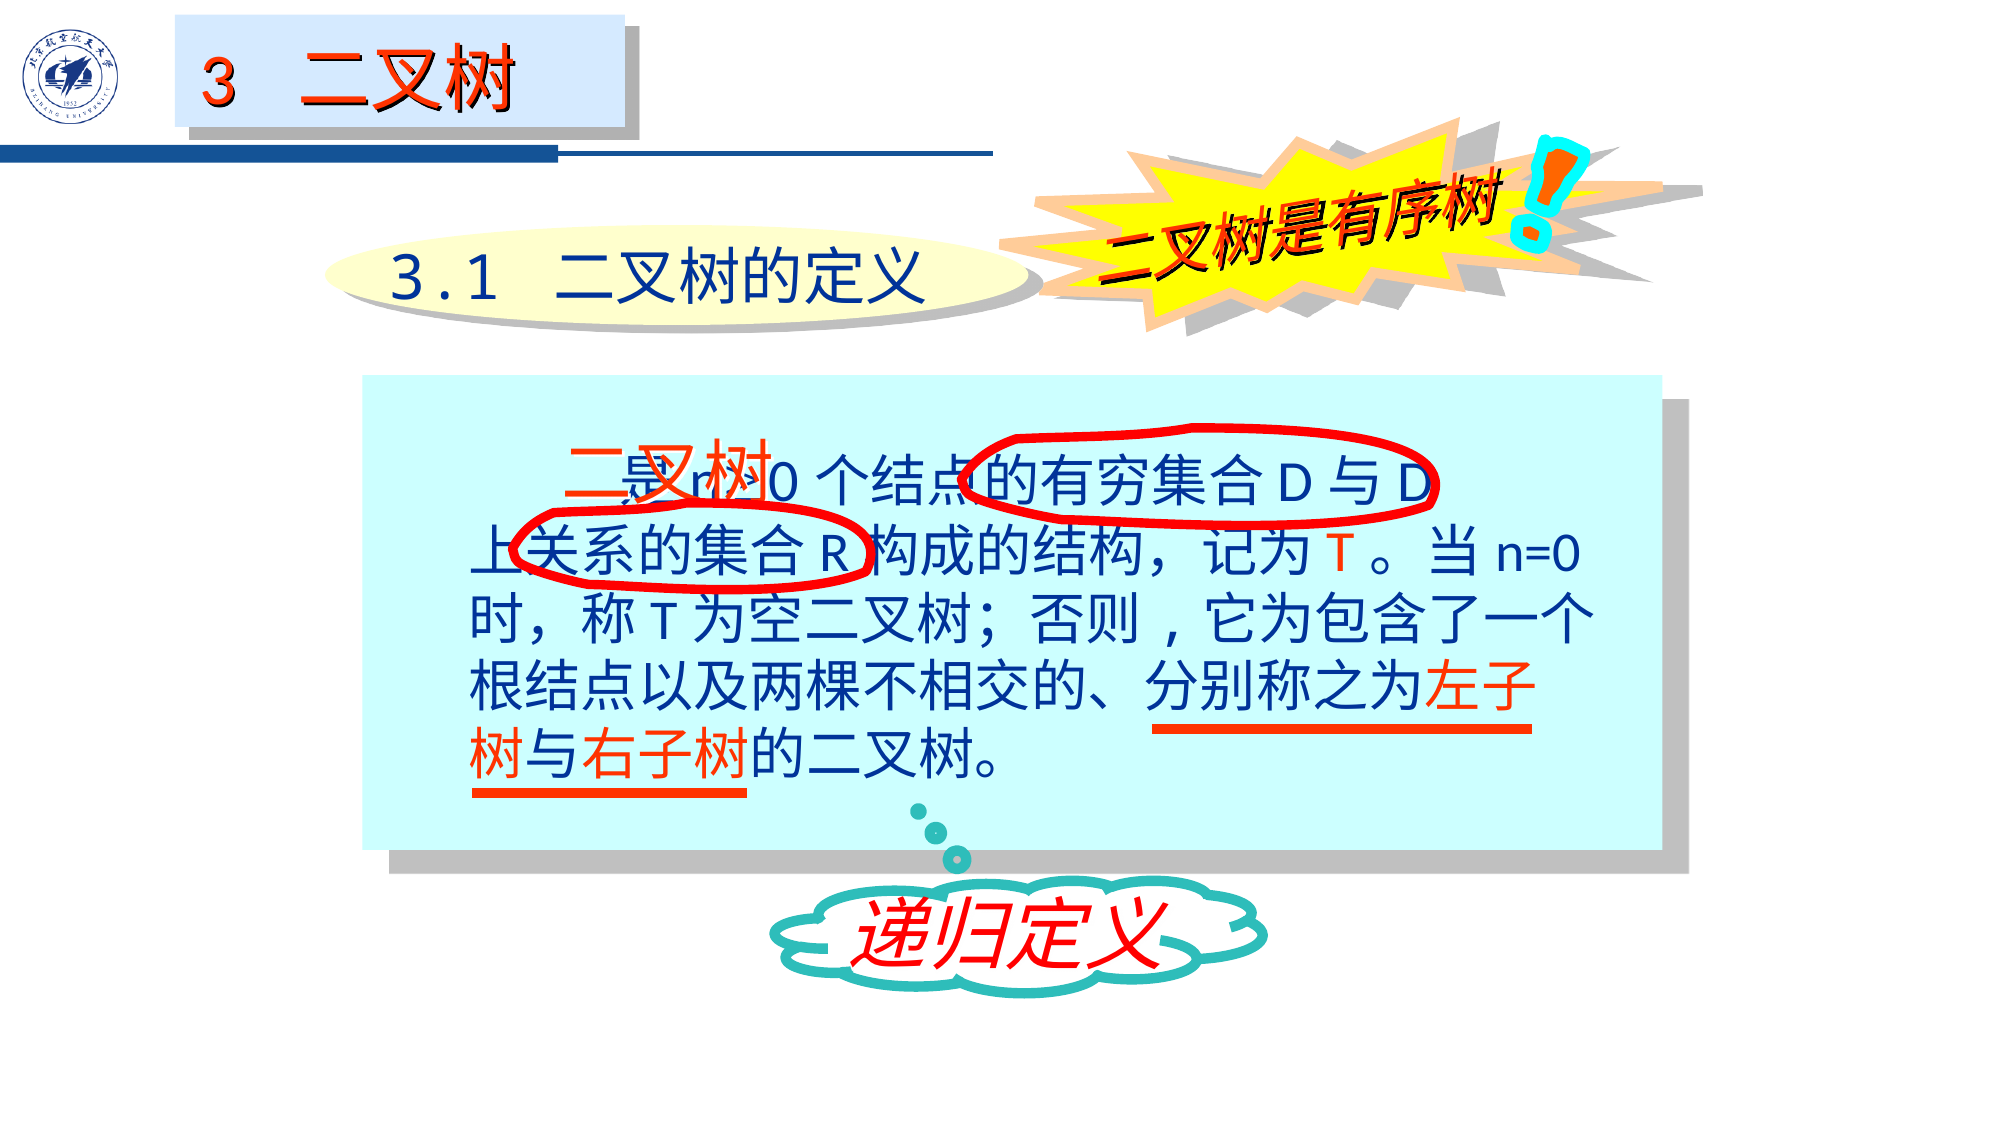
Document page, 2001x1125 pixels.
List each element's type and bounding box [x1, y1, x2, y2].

text_box [999, 124, 1663, 326]
text_box [472, 716, 1532, 794]
text_box [174, 14, 663, 130]
text_box [774, 877, 1263, 993]
picture [16, 23, 124, 130]
text_box [362, 374, 1663, 850]
text_box [324, 224, 1082, 325]
